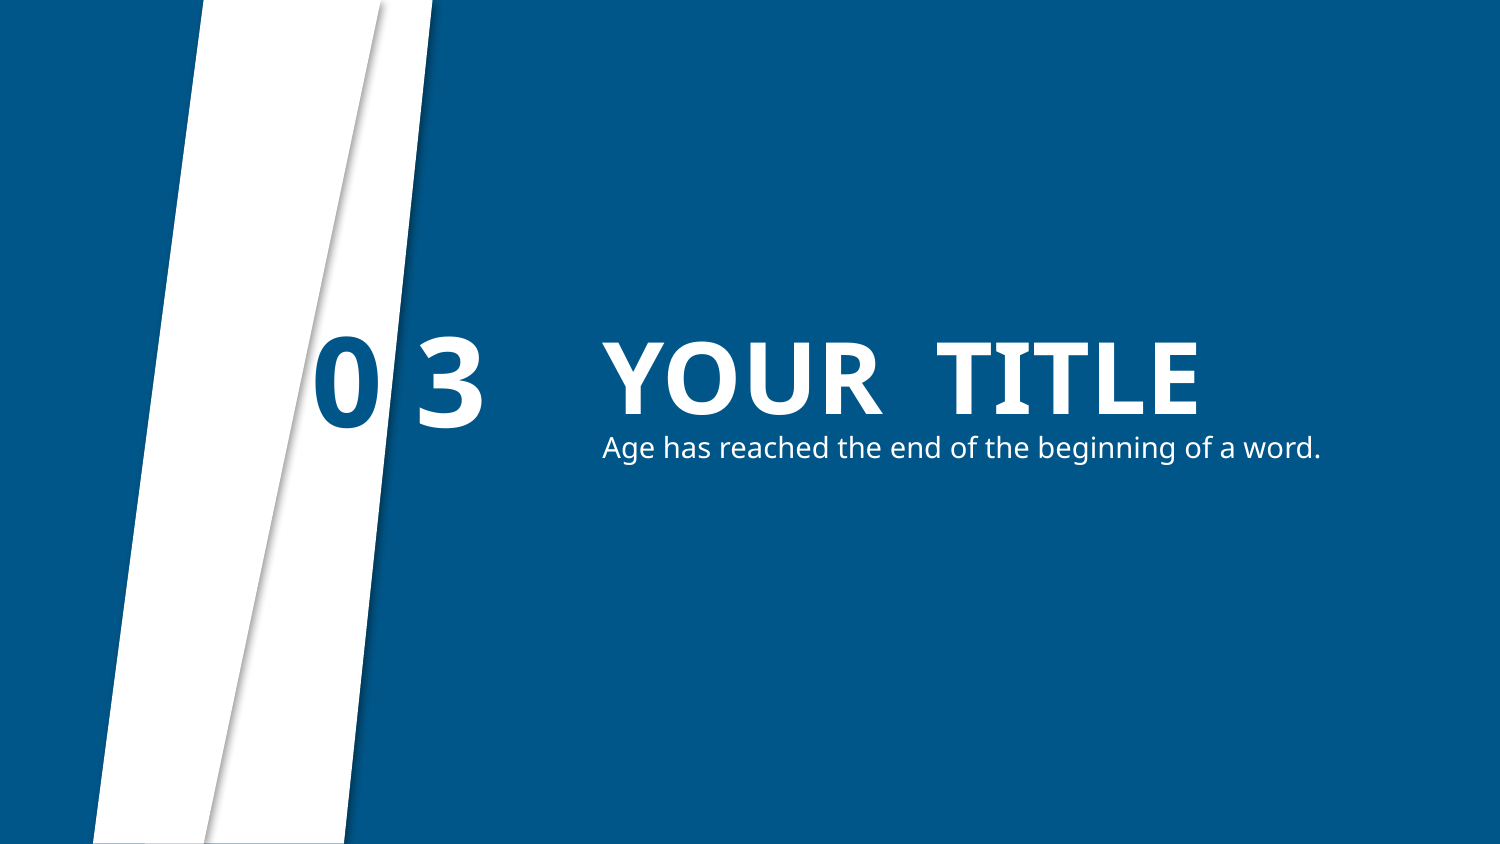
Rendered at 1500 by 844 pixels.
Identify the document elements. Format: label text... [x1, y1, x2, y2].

text_box 0 3 [292, 295, 507, 461]
text_box [217, 461, 387, 844]
text_box YOUR TITLE [587, 307, 1245, 421]
text_box [333, 0, 435, 295]
text_box Age has reached the end of the beginning of a word. [587, 421, 1459, 472]
text_box [90, 0, 383, 844]
